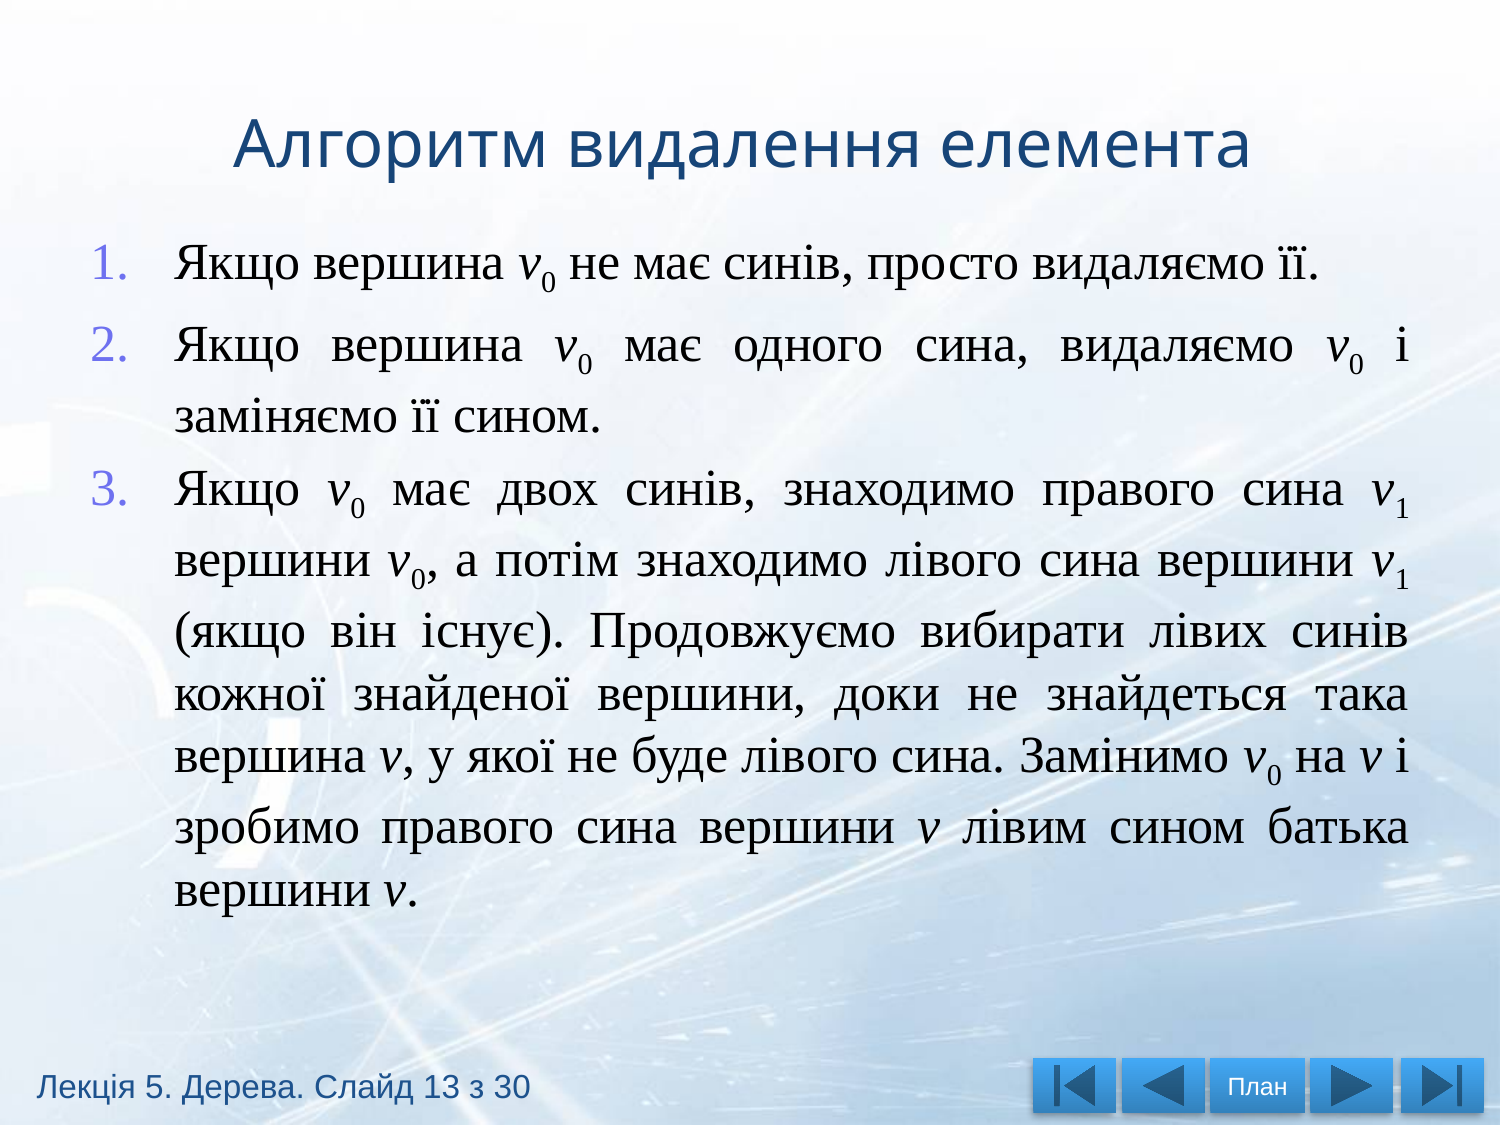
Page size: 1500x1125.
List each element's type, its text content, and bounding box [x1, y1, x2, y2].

title Алгоритм видалення елемента [99, 95, 1388, 188]
text_box Лекція 5. Дерева. Слайд 13 з 30 [21, 1057, 547, 1113]
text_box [1033, 1058, 1484, 1114]
list Якщо вершина v0 не має синів, просто видаляємо її. Якщо вершина v0 має одного сина, видаляємо v0 і заміняємо її сином. Якщо v0 має двох синів, знаходимо правого сина v1 вершини v0, а потім знаходимо лівого сина вершини v1 (якщо він існує). Продовжуємо вибирати лівих синів кожної знайденої вершини, доки не знайдеться така вершина v, у якої не буде лівого сина. Замінимо v0 на v і зробимо правого сина вершини v лівим сином батька вершини v. [75, 220, 1425, 1063]
picture [0, 0, 1500, 1125]
